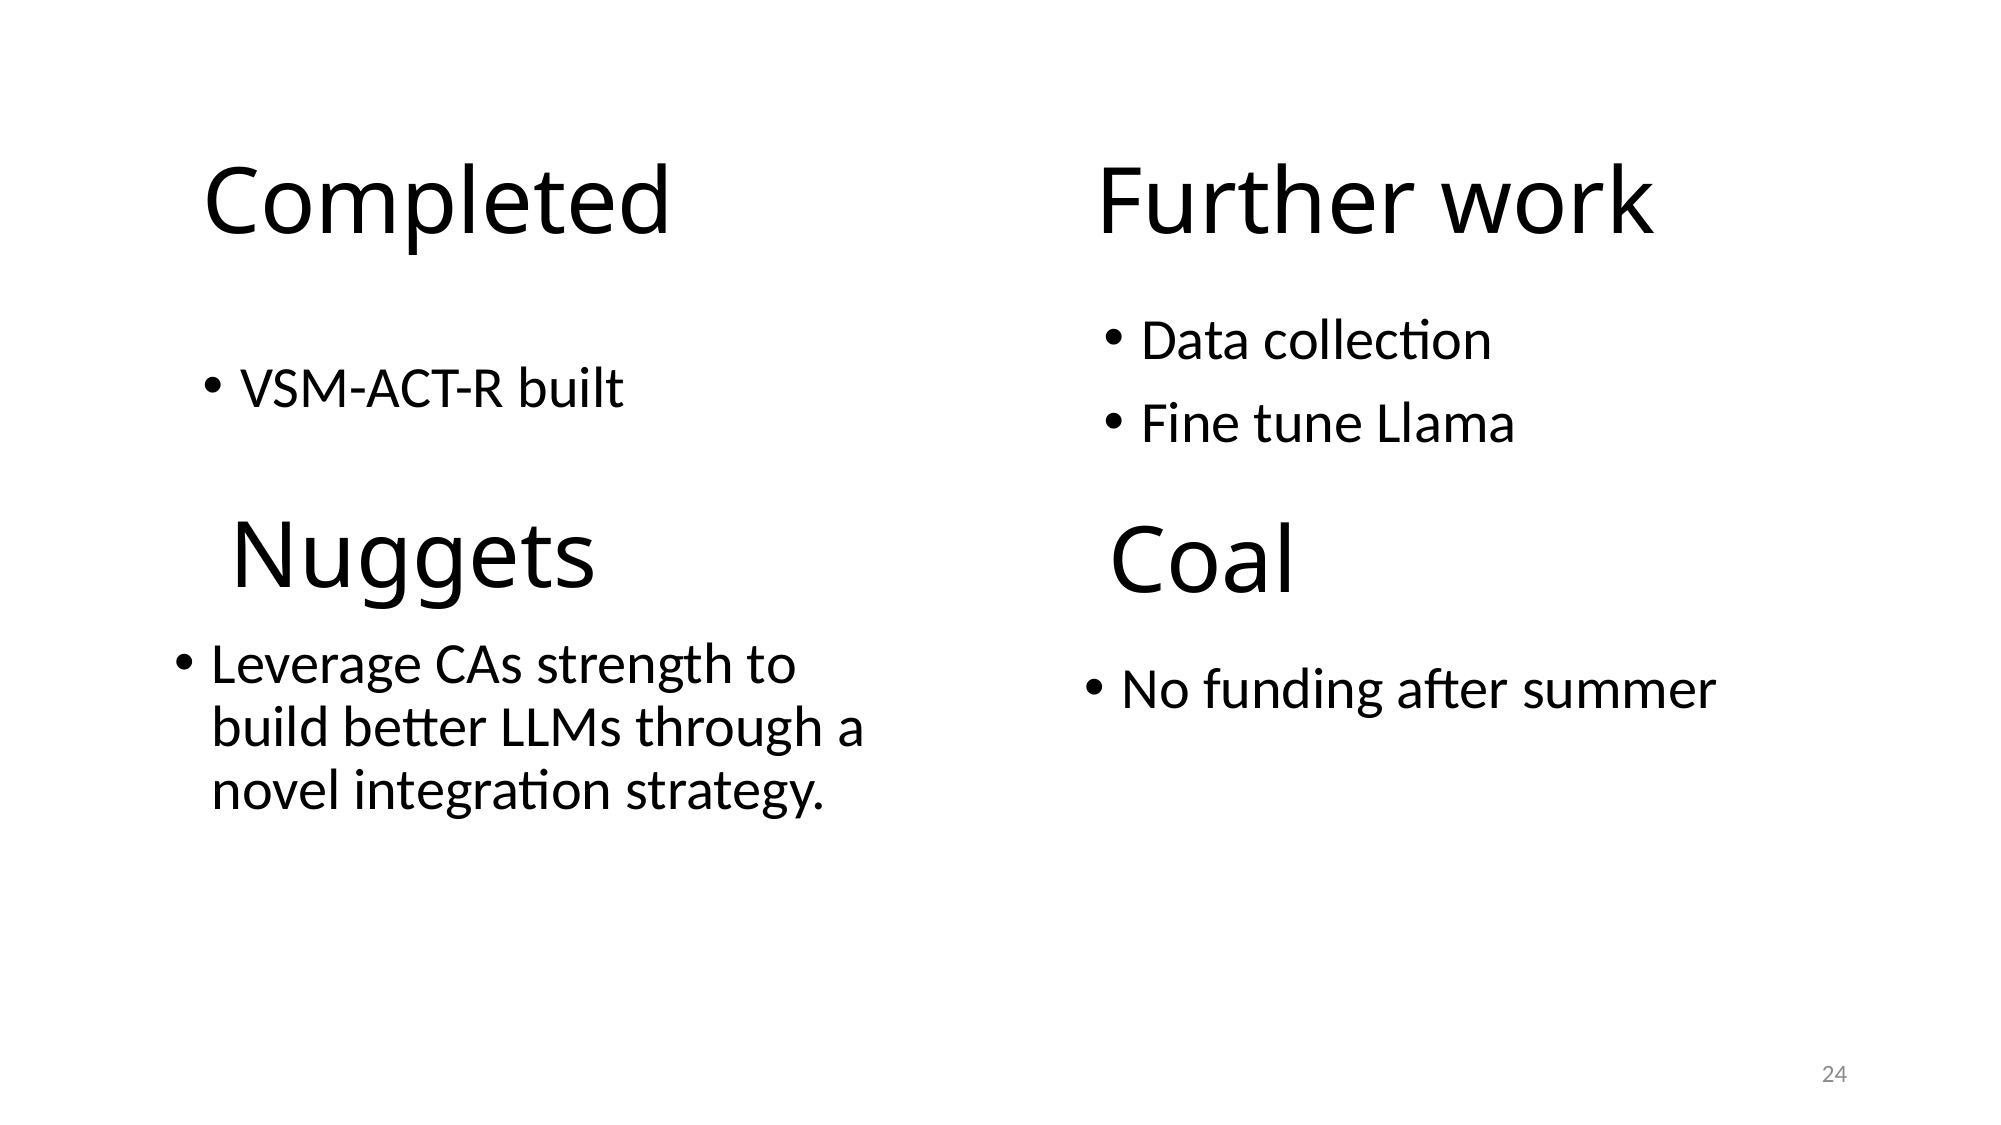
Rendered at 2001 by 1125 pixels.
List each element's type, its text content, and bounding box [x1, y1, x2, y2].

text_box No funding after summer [1069, 651, 1830, 1125]
text_box Coal [1093, 468, 1827, 651]
text_box Completed [187, 109, 921, 298]
slide_number 24 [1412, 1042, 1863, 1103]
title Further work [1080, 109, 1814, 298]
text_box Leverage CAs strength to build better LLMs through a novel integration strategy. [159, 626, 920, 1125]
list Data collection Fine tune Llama [1088, 301, 1849, 1016]
text_box Nuggets [214, 463, 949, 652]
text_box VSM-ACT-R built [187, 349, 949, 1064]
